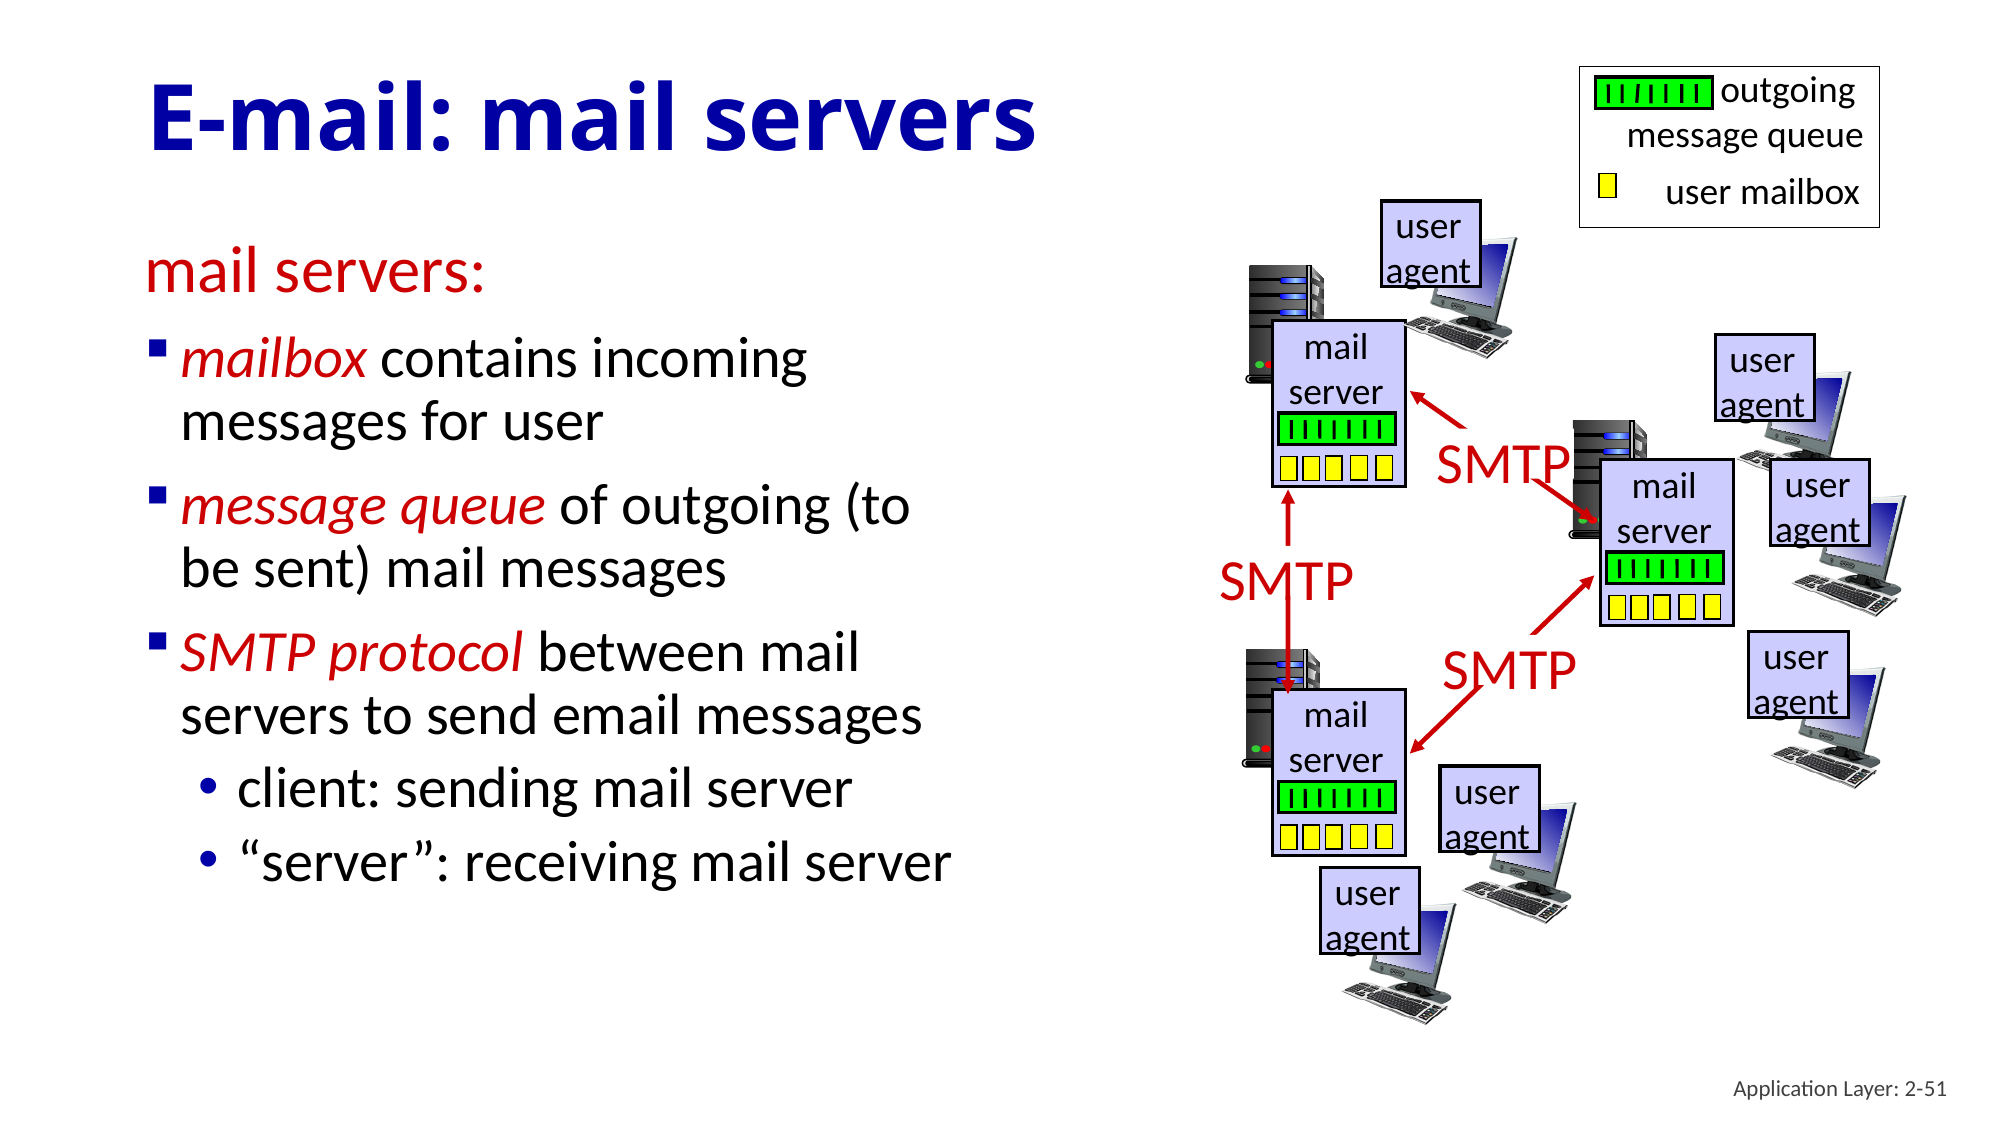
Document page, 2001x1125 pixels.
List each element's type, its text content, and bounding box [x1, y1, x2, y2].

title E-mail: mail servers [131, 47, 1856, 195]
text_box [1203, 194, 1911, 1034]
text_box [1595, 57, 1881, 194]
slide_number Application Layer: 2-51 [1512, 1056, 1963, 1117]
text_box [1579, 66, 1595, 194]
text_box mail servers: mailbox contains incoming messages for user message queue of outgoing (to be sent) mail messages SMTP protocol between mail servers to send email messages client: sending mail server “server”: receiving mail server [108, 227, 996, 990]
